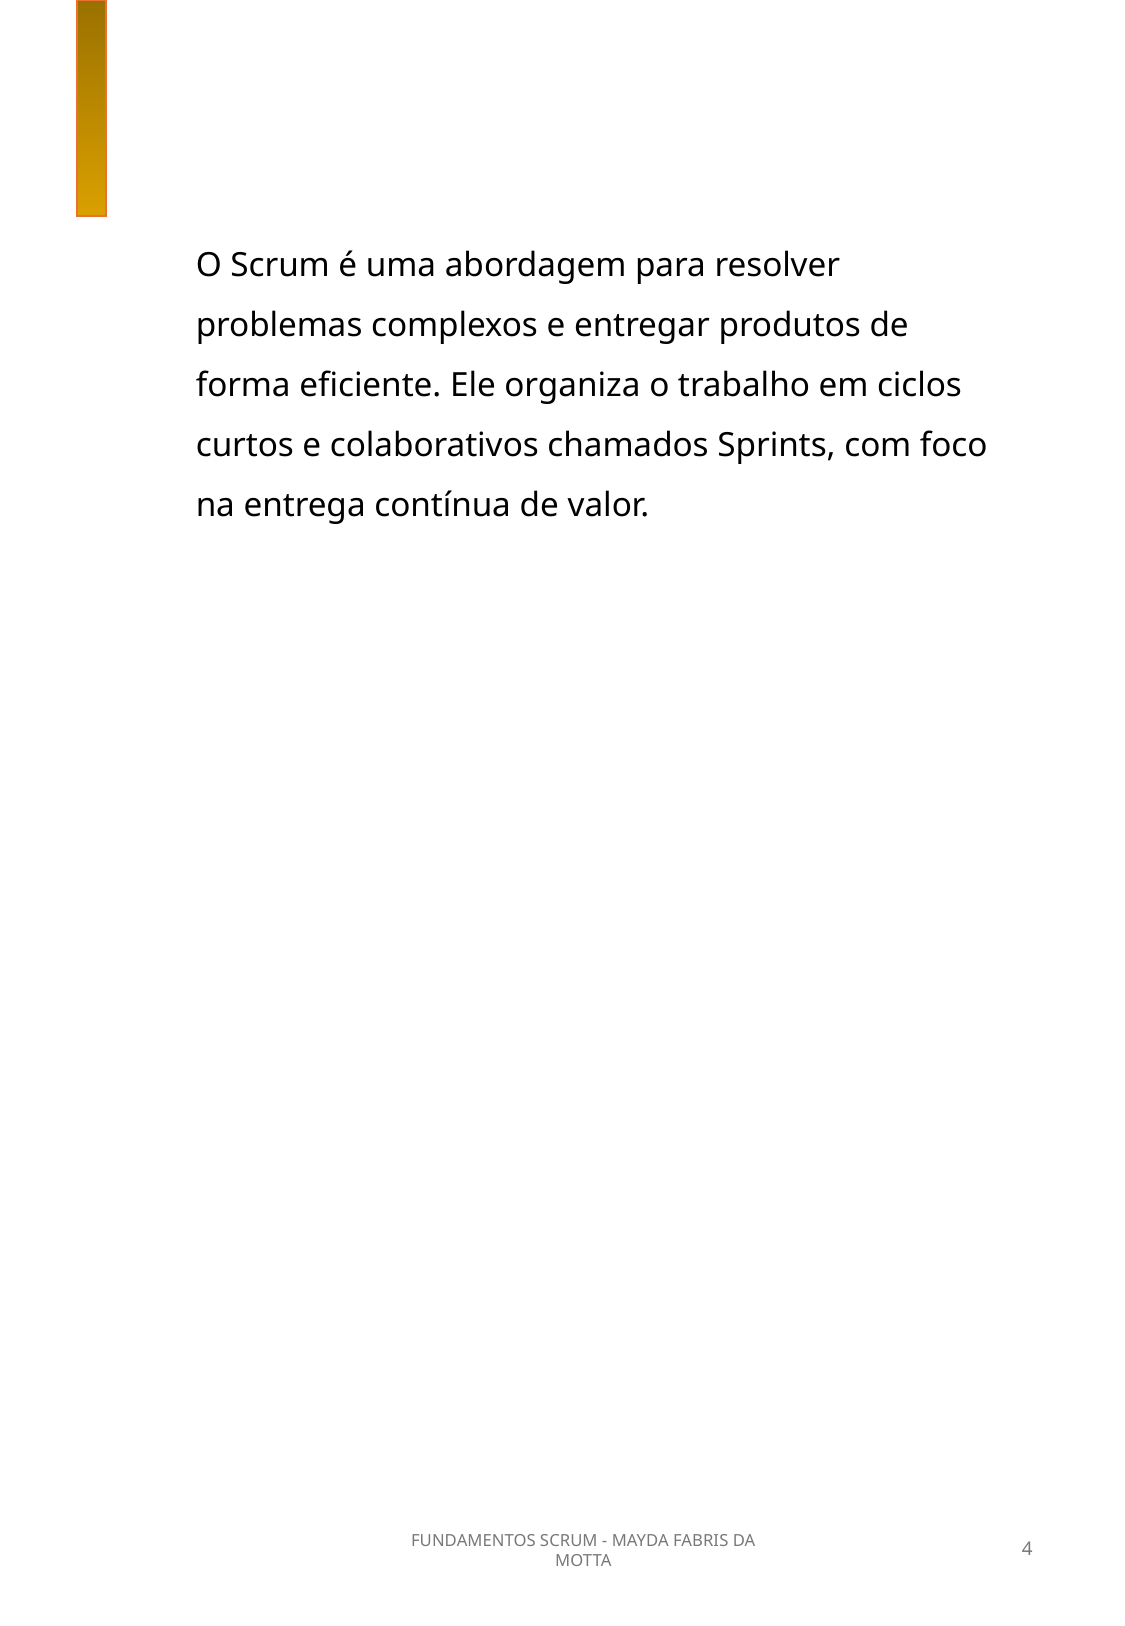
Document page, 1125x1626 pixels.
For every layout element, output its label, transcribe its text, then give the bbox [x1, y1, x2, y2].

text_box [76, 0, 107, 217]
footer FUNDAMENTOS SCRUM - MAYDA FABRIS DA MOTTA [372, 1506, 794, 1593]
text_box O Scrum é uma abordagem para resolver problemas complexos e entregar produtos de forma eficiente. Ele organiza o trabalho em ciclos curtos e colaborativos chamados Sprints, com foco na entrega contínua de valor. [181, 215, 1021, 570]
slide_number 4 [794, 1506, 1048, 1593]
